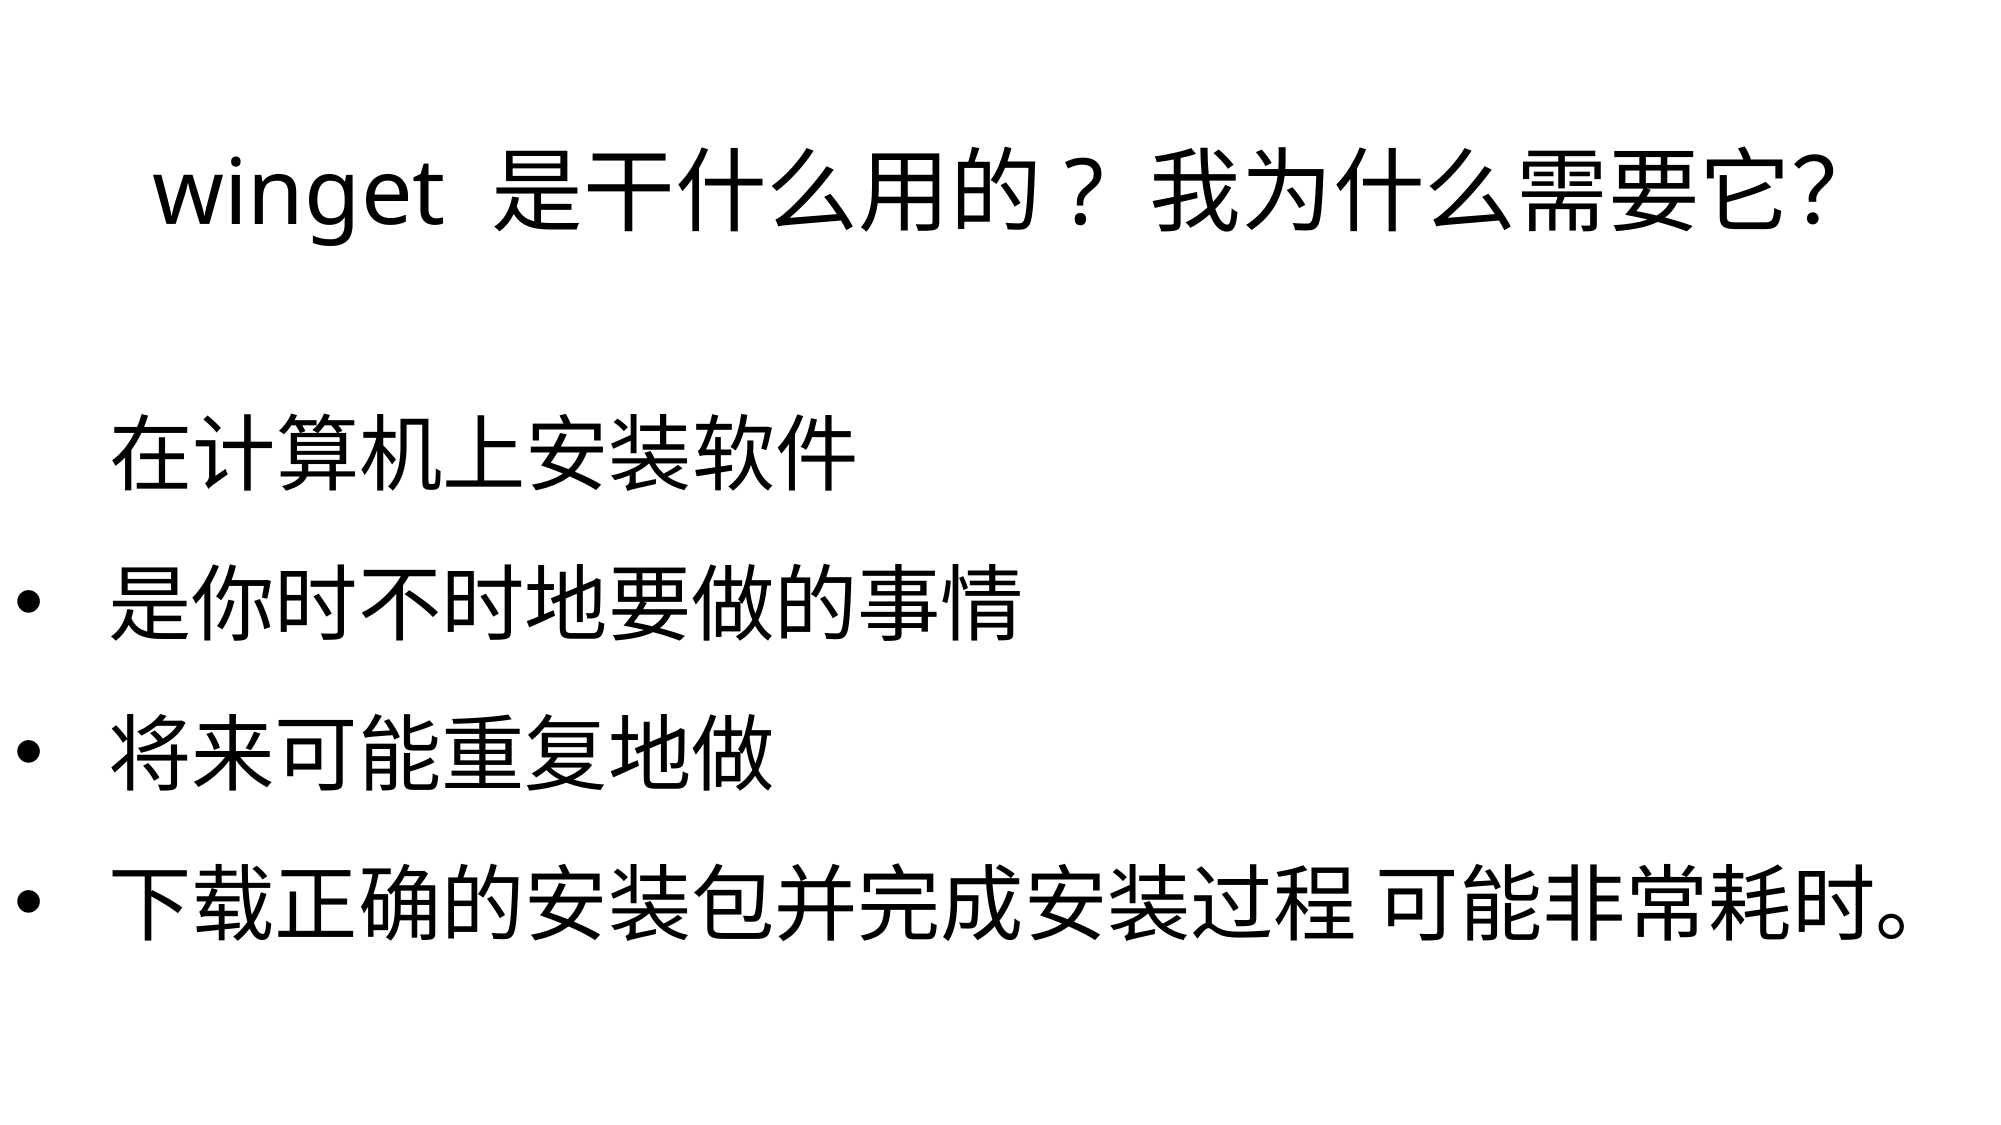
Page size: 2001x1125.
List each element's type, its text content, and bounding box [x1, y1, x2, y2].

title winget 是干什么用的? 我为什么需要它？ [137, 85, 1863, 304]
text_box 在计算机上安装软件 是你时不时地要做的事情 将来可能重复地做 下载正确的安装包并完成安装过程 可能非常耗时。 [0, 343, 1971, 965]
